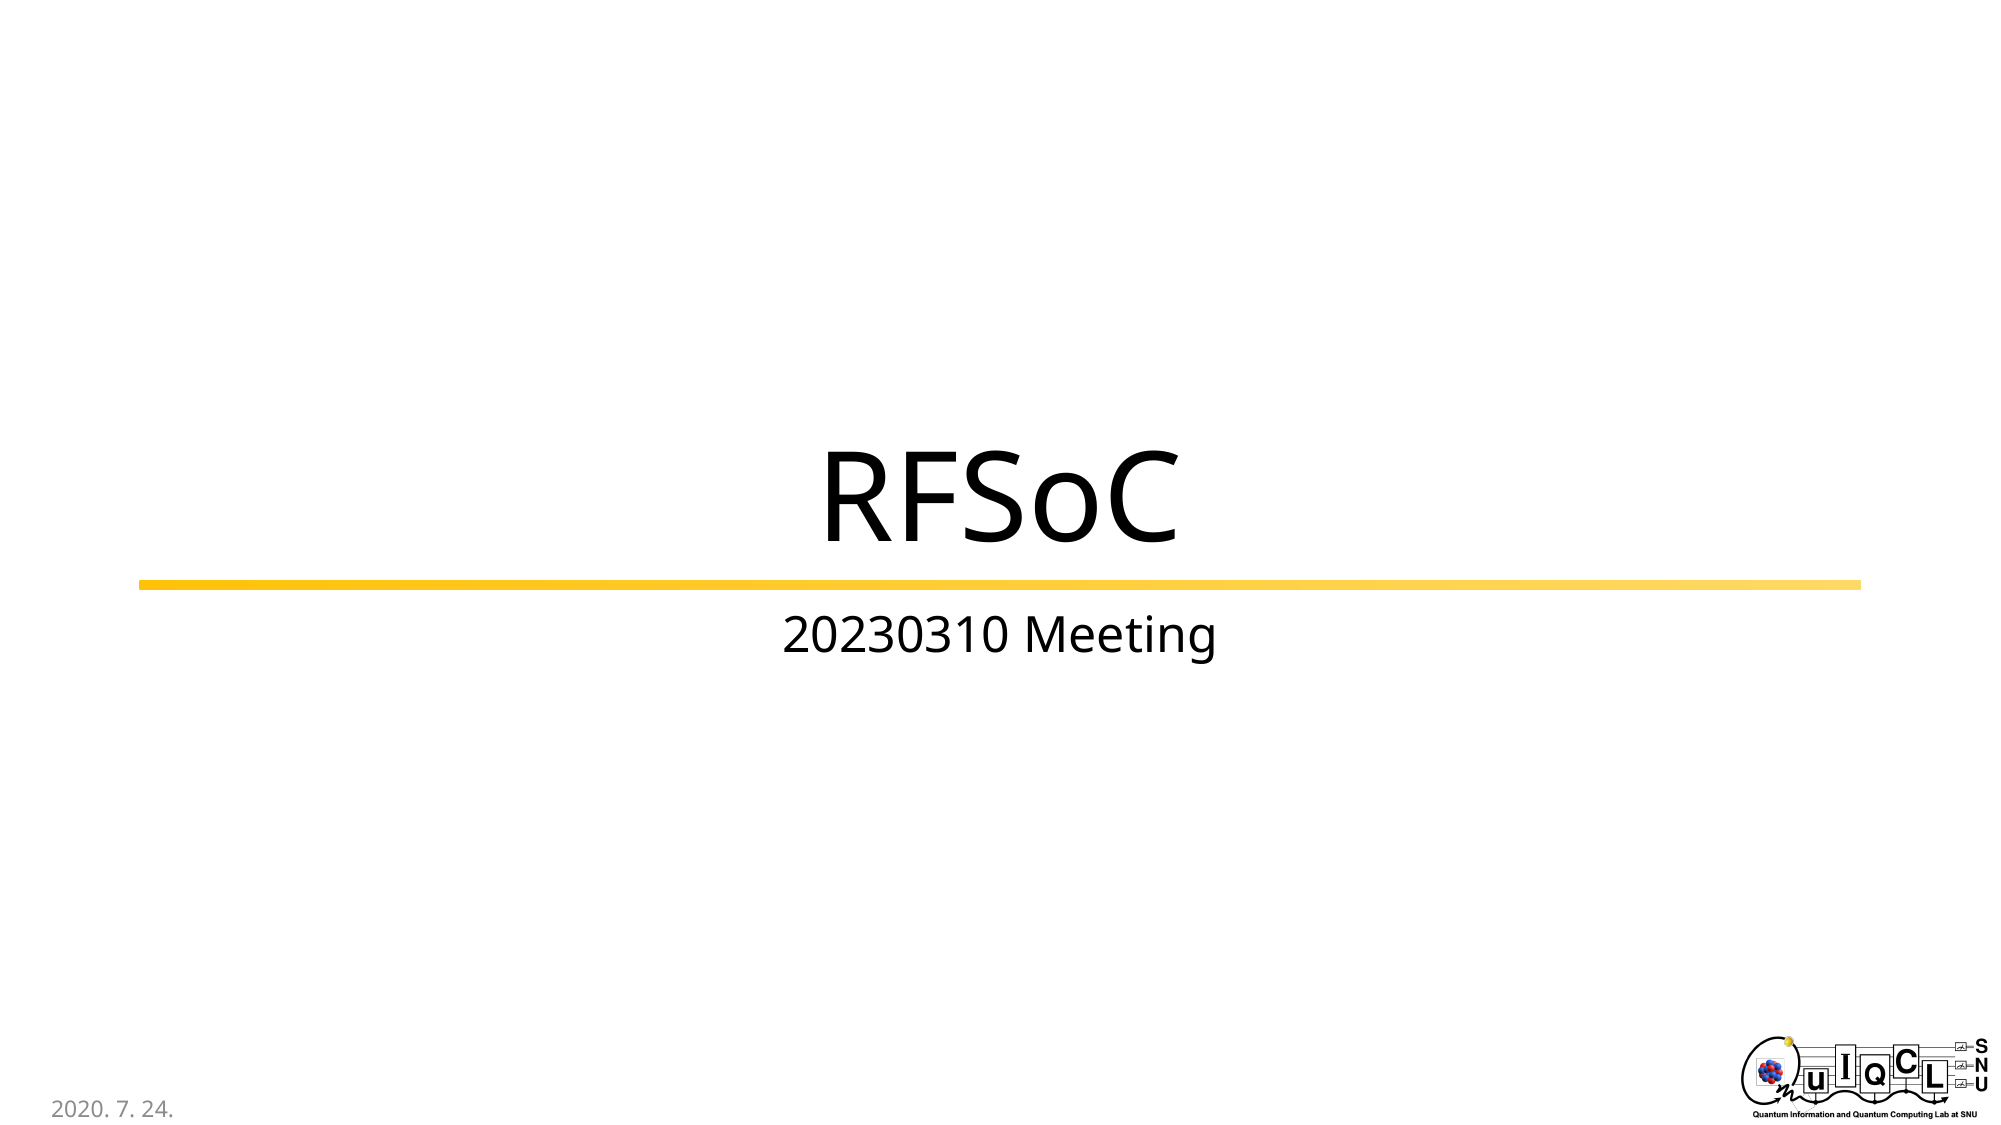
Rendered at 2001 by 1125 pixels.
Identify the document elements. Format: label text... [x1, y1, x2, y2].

subtitle 20230310 Meeting [249, 602, 1750, 874]
text_box [1506, 580, 1511, 589]
title RFSoC [249, 184, 1750, 576]
picture [1741, 1028, 2000, 1125]
slide_number 2020. 7. 24. [36, 1078, 486, 1125]
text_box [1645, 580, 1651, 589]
